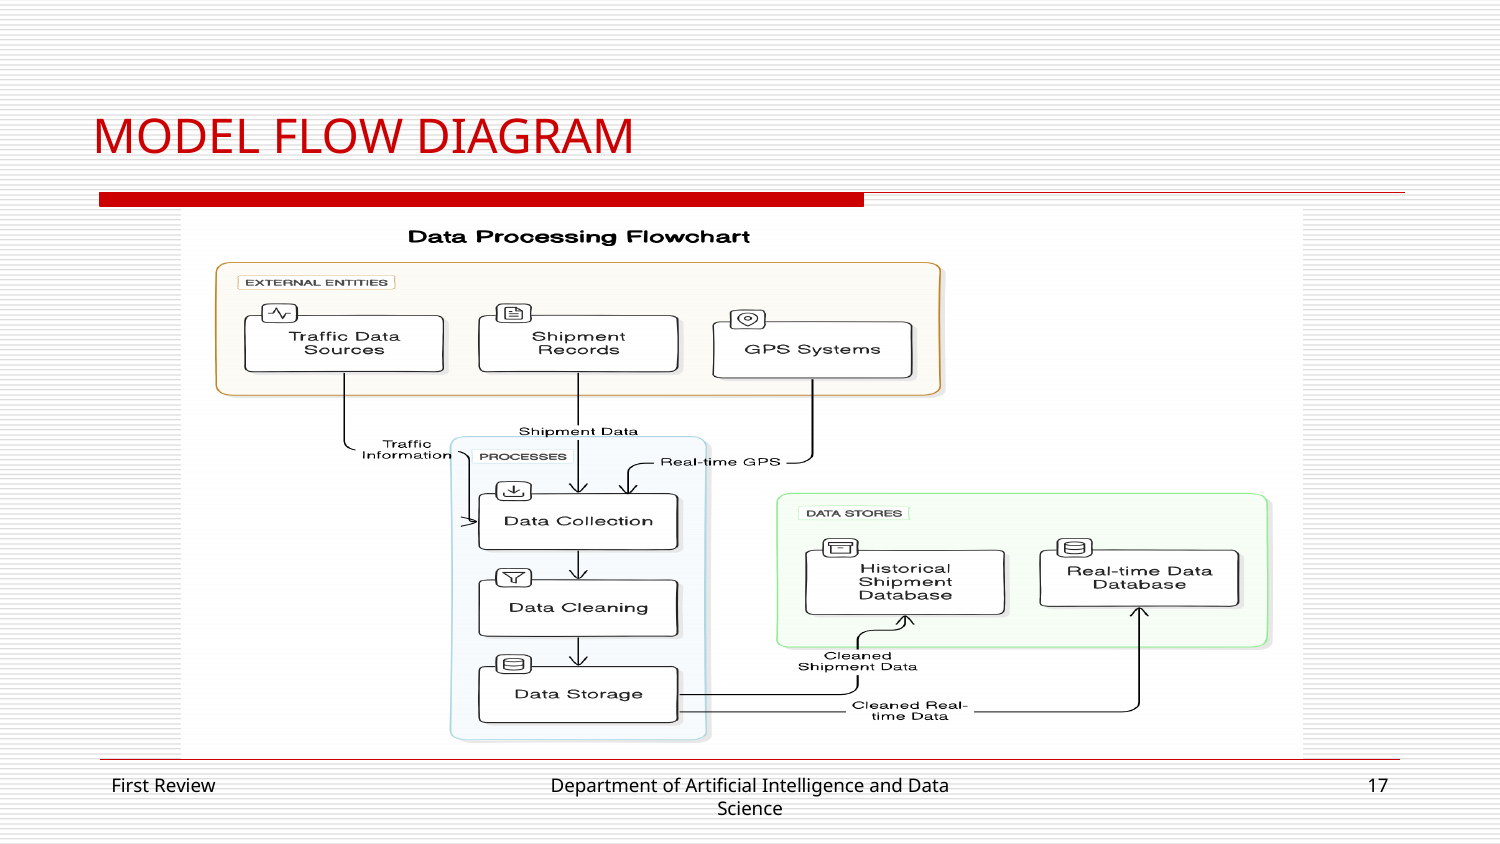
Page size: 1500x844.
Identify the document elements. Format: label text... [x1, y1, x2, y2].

text_box MODEL FLOW DIAGRAM [77, 91, 750, 151]
slide_number First Review [99, 768, 425, 827]
picture [0, 0, 1500, 844]
footer Department of Artificial Intelligence and Data Science [512, 768, 988, 827]
slide_number ‹#› [1074, 768, 1400, 827]
